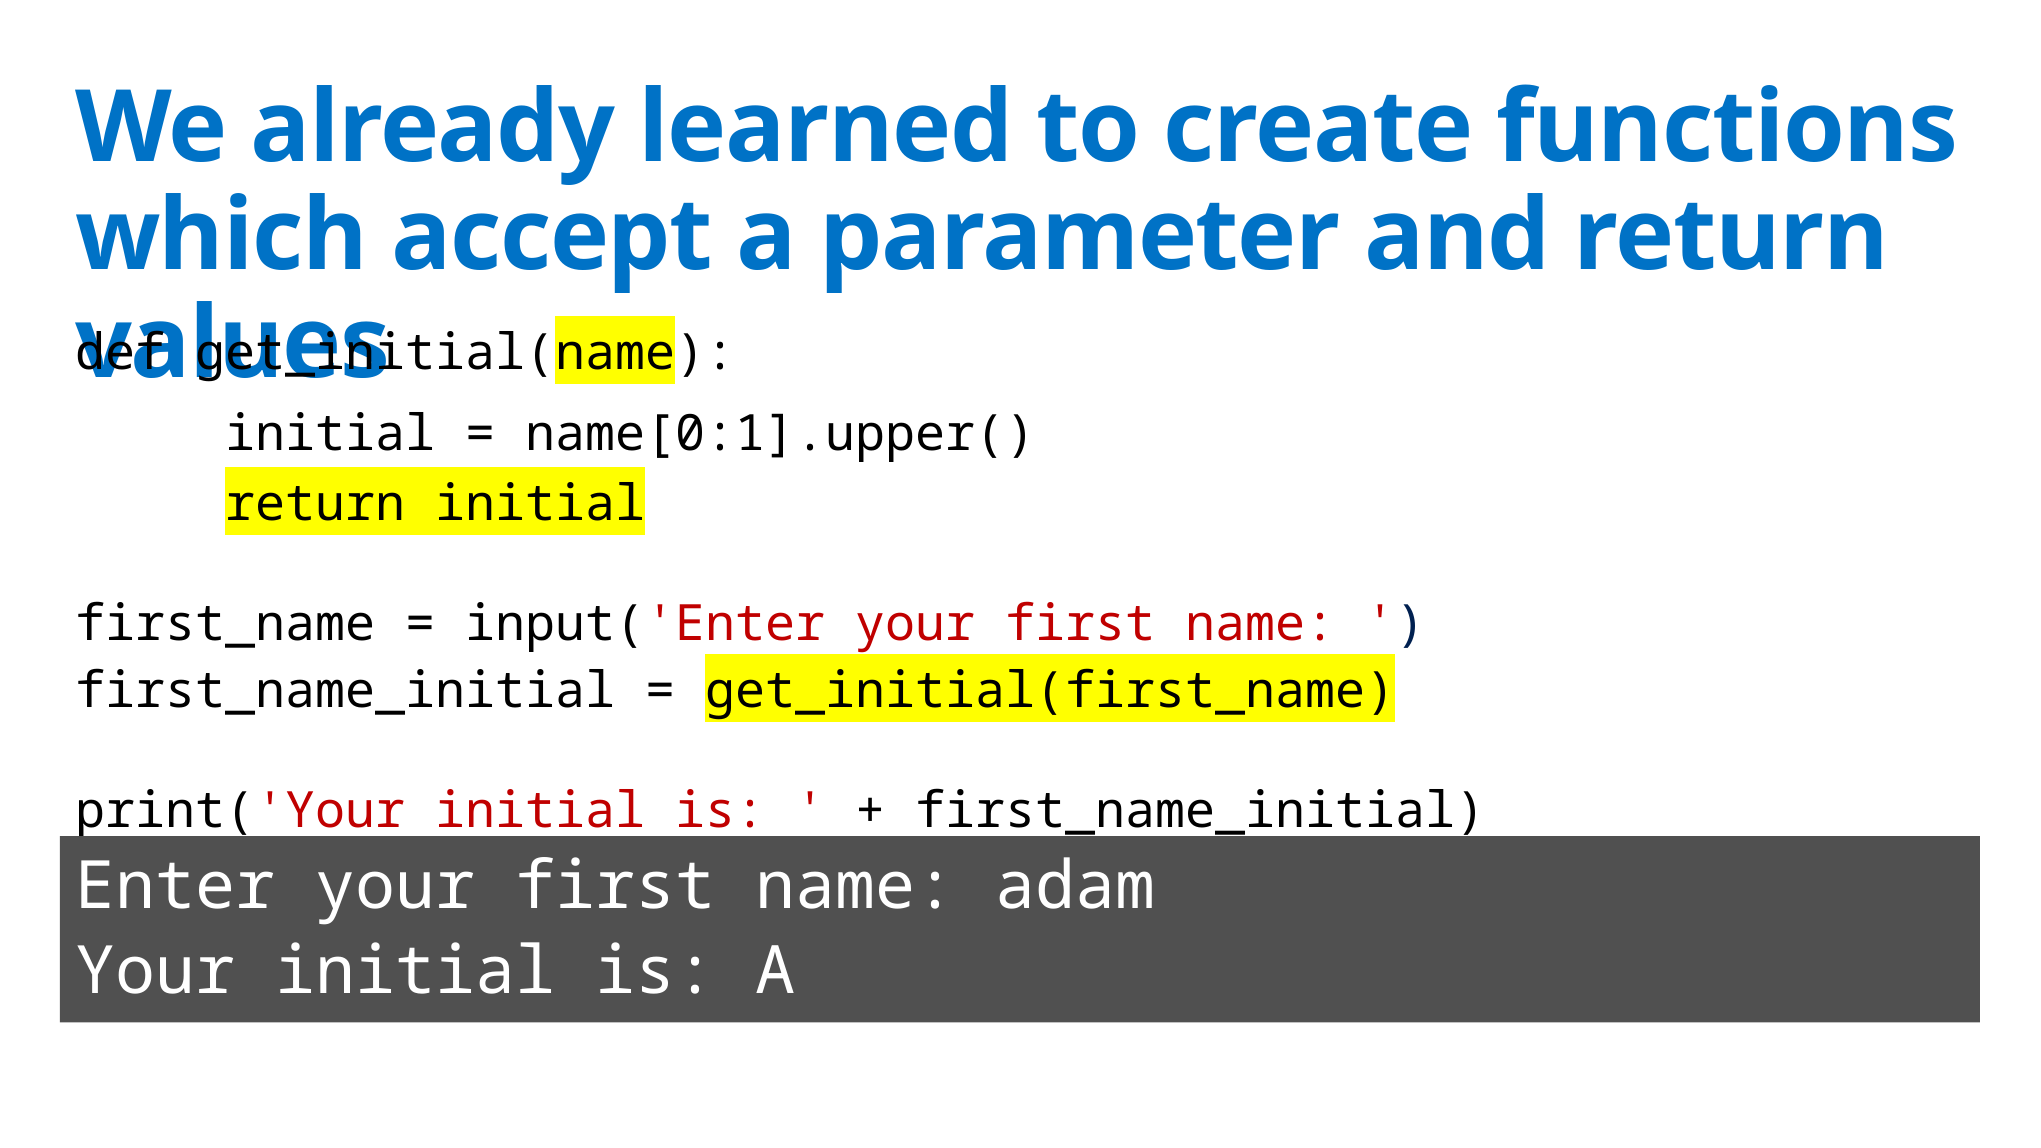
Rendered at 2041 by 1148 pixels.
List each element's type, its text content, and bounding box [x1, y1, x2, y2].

list def get_initial(name): initial = name[0:1].upper() return initial first_name = input('Enter your first name: ') first_name_initial = get_initial(first_name) print('Your initial is: ' + first_name_initial) [60, 311, 1980, 836]
text_box Enter your first name: adam Your initial is: A [59, 836, 1980, 1023]
title We already learned to create functions which accept a parameter and return values [60, 60, 1980, 210]
